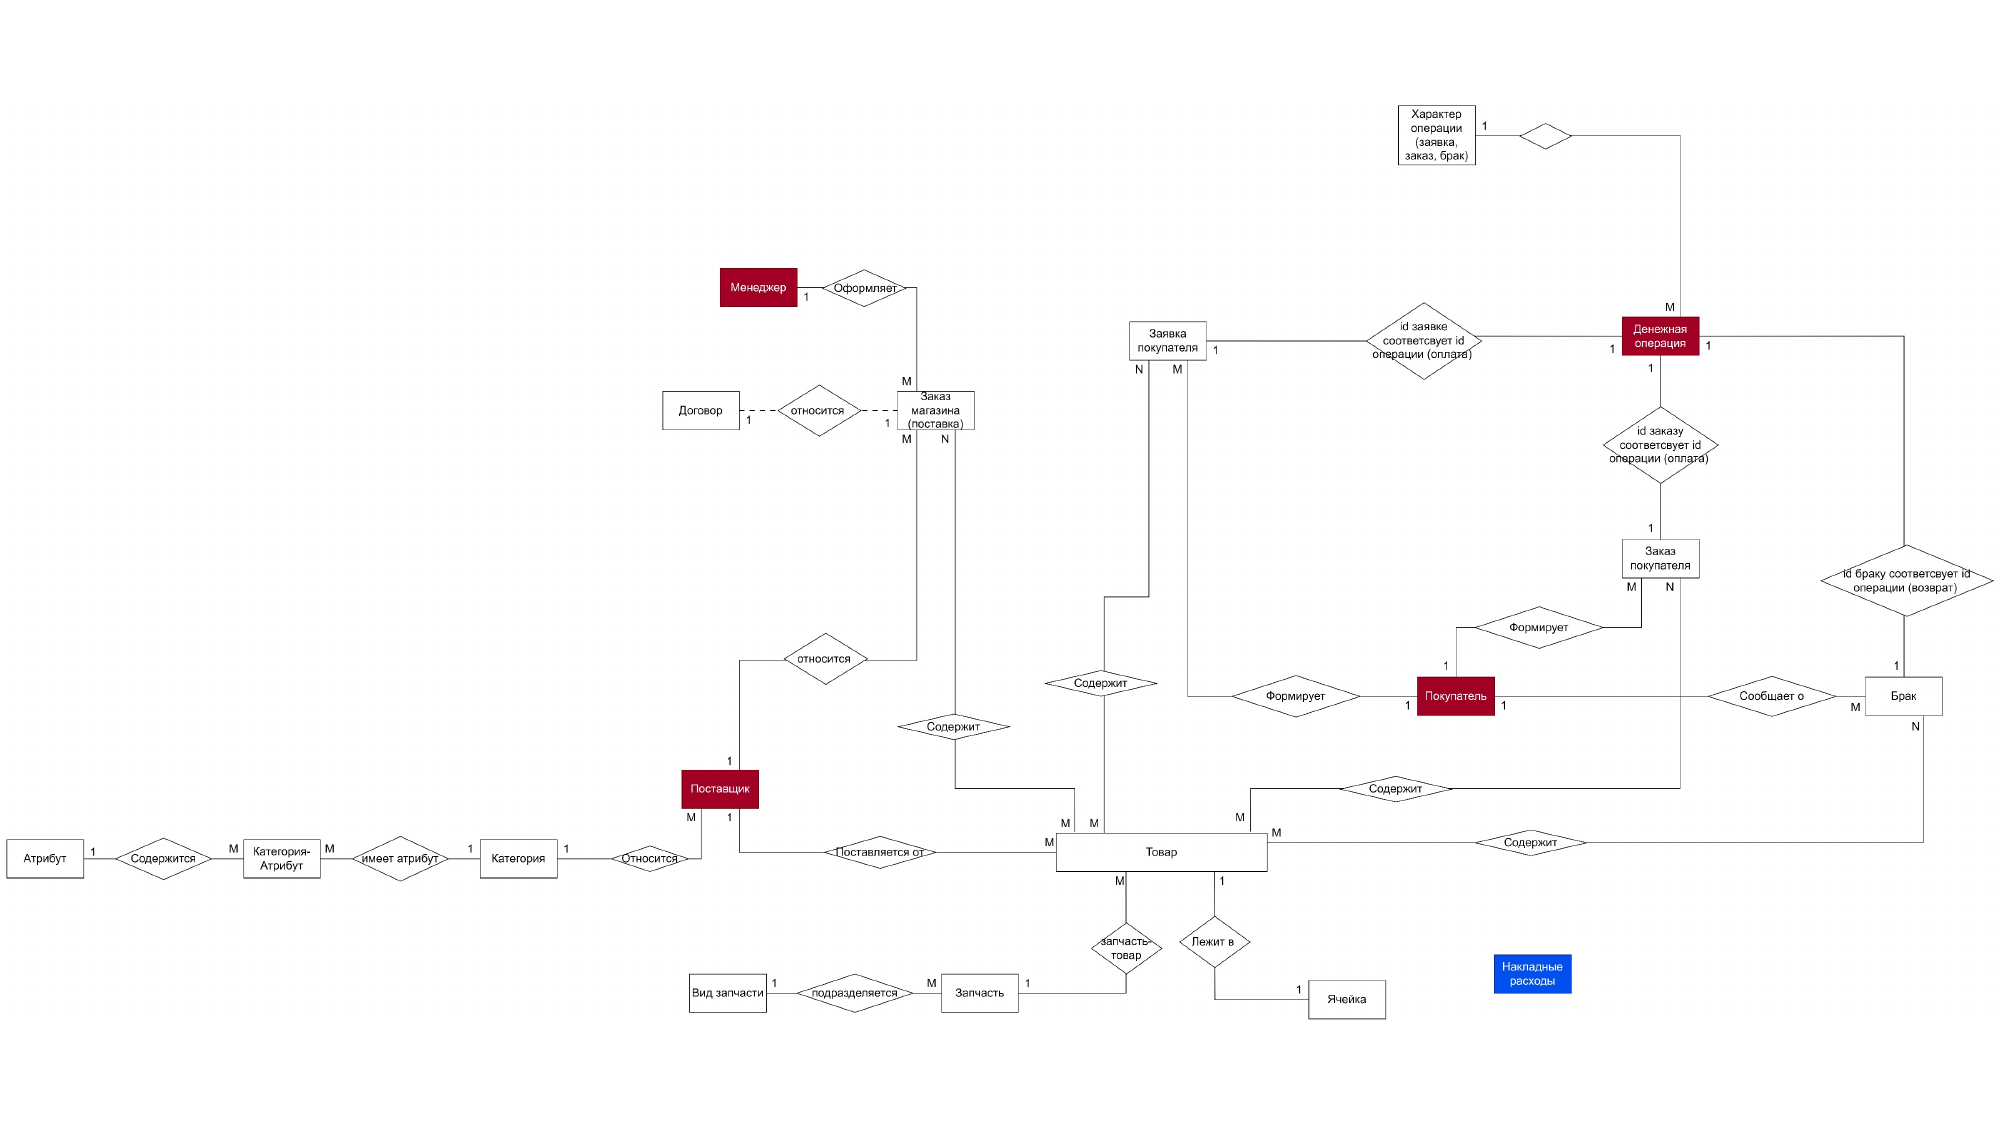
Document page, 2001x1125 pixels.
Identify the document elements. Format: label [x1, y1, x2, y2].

picture [0, 99, 2000, 1026]
